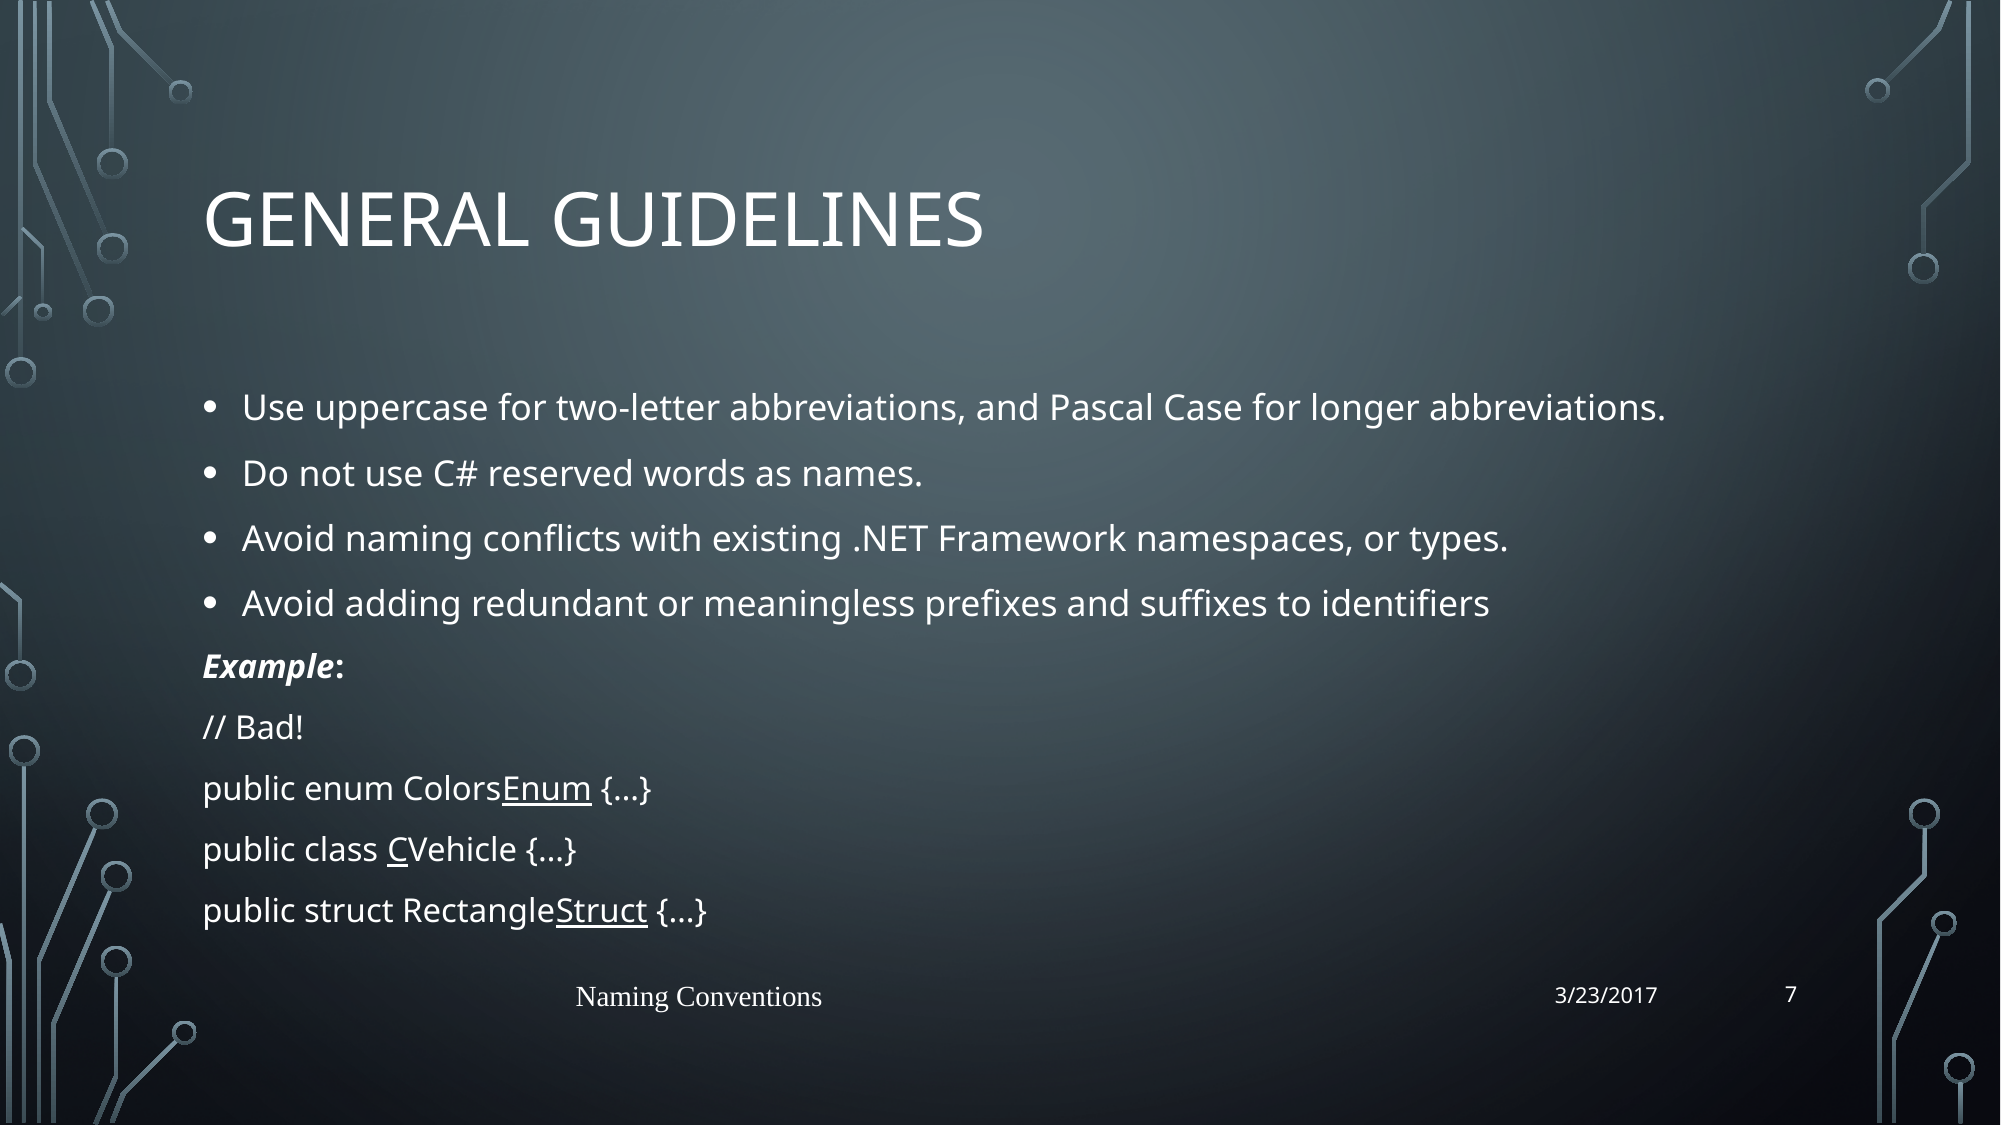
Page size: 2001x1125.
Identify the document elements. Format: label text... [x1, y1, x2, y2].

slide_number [1223, 965, 1674, 1025]
slide_number 7 [1685, 965, 1813, 1025]
list Use uppercase for two-letter abbreviations, and Pascal Case for longer abbreviations. Do not use C# reserved words as names. Avoid naming conflicts with existing .NET Framework namespaces, or types. Avoid adding redundant or meaningless prefixes and suffixes to identifiers Example: // Bad! public enum ColorsEnum {…} public class CVehicle {…} public struct RectangleStruct {…} [187, 369, 1813, 950]
footer Naming Conventions [187, 965, 1211, 1025]
title General Guidelines [187, 101, 1813, 344]
